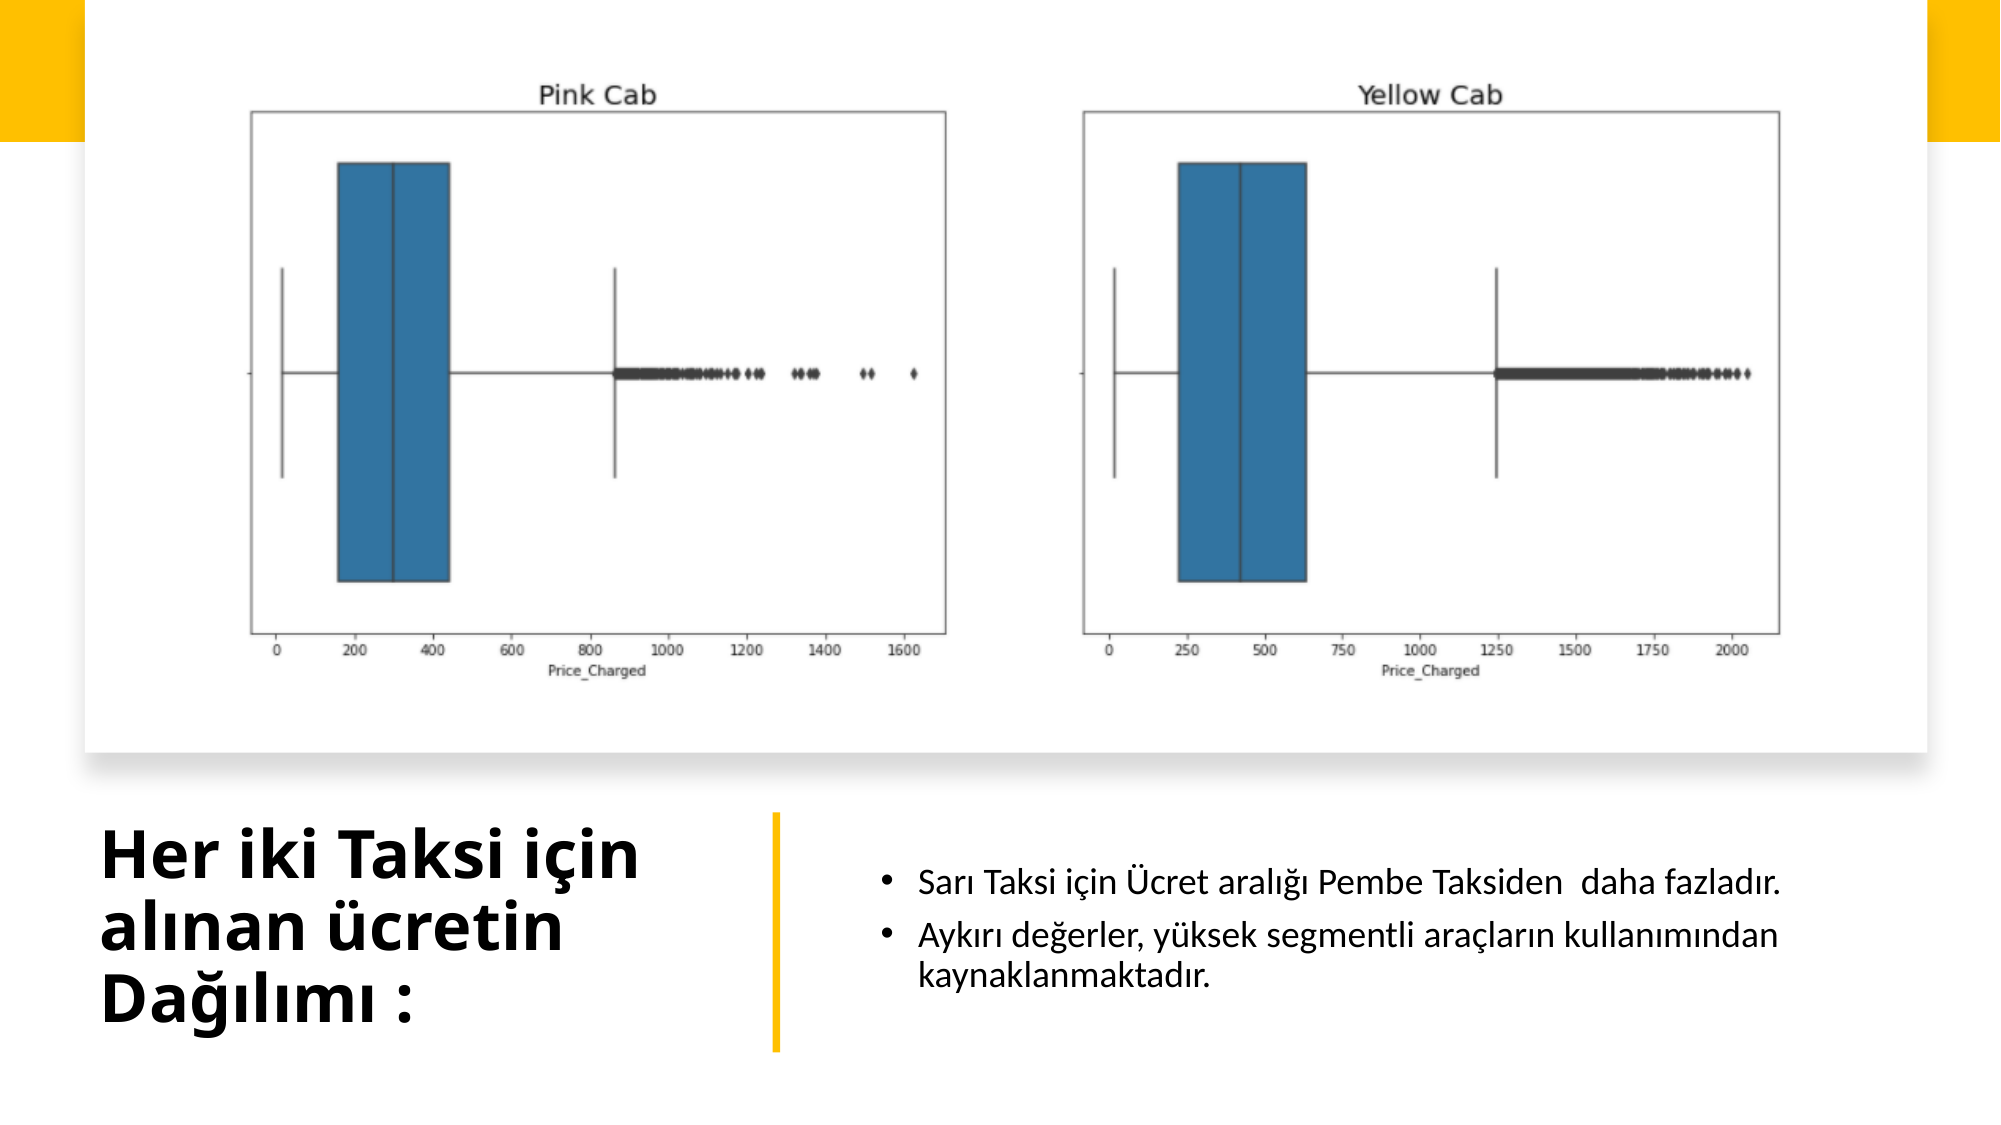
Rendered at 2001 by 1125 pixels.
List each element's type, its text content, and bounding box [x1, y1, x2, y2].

text_box [772, 811, 781, 1053]
title Her iki Taksi için alınan ücretin Dağılımı : [84, 801, 721, 1057]
picture [214, 59, 1801, 695]
text_box [0, 143, 2000, 1125]
text_box [1928, 0, 2000, 143]
text_box Sarı Taksi için Ücret aralığı Pembe Taksiden daha fazladır. Aykırı değerler, yüksek segmentli araçların kullanımından kaynaklanmaktadır. [846, 801, 1928, 1057]
text_box [0, 0, 84, 143]
text_box [84, 0, 1928, 754]
